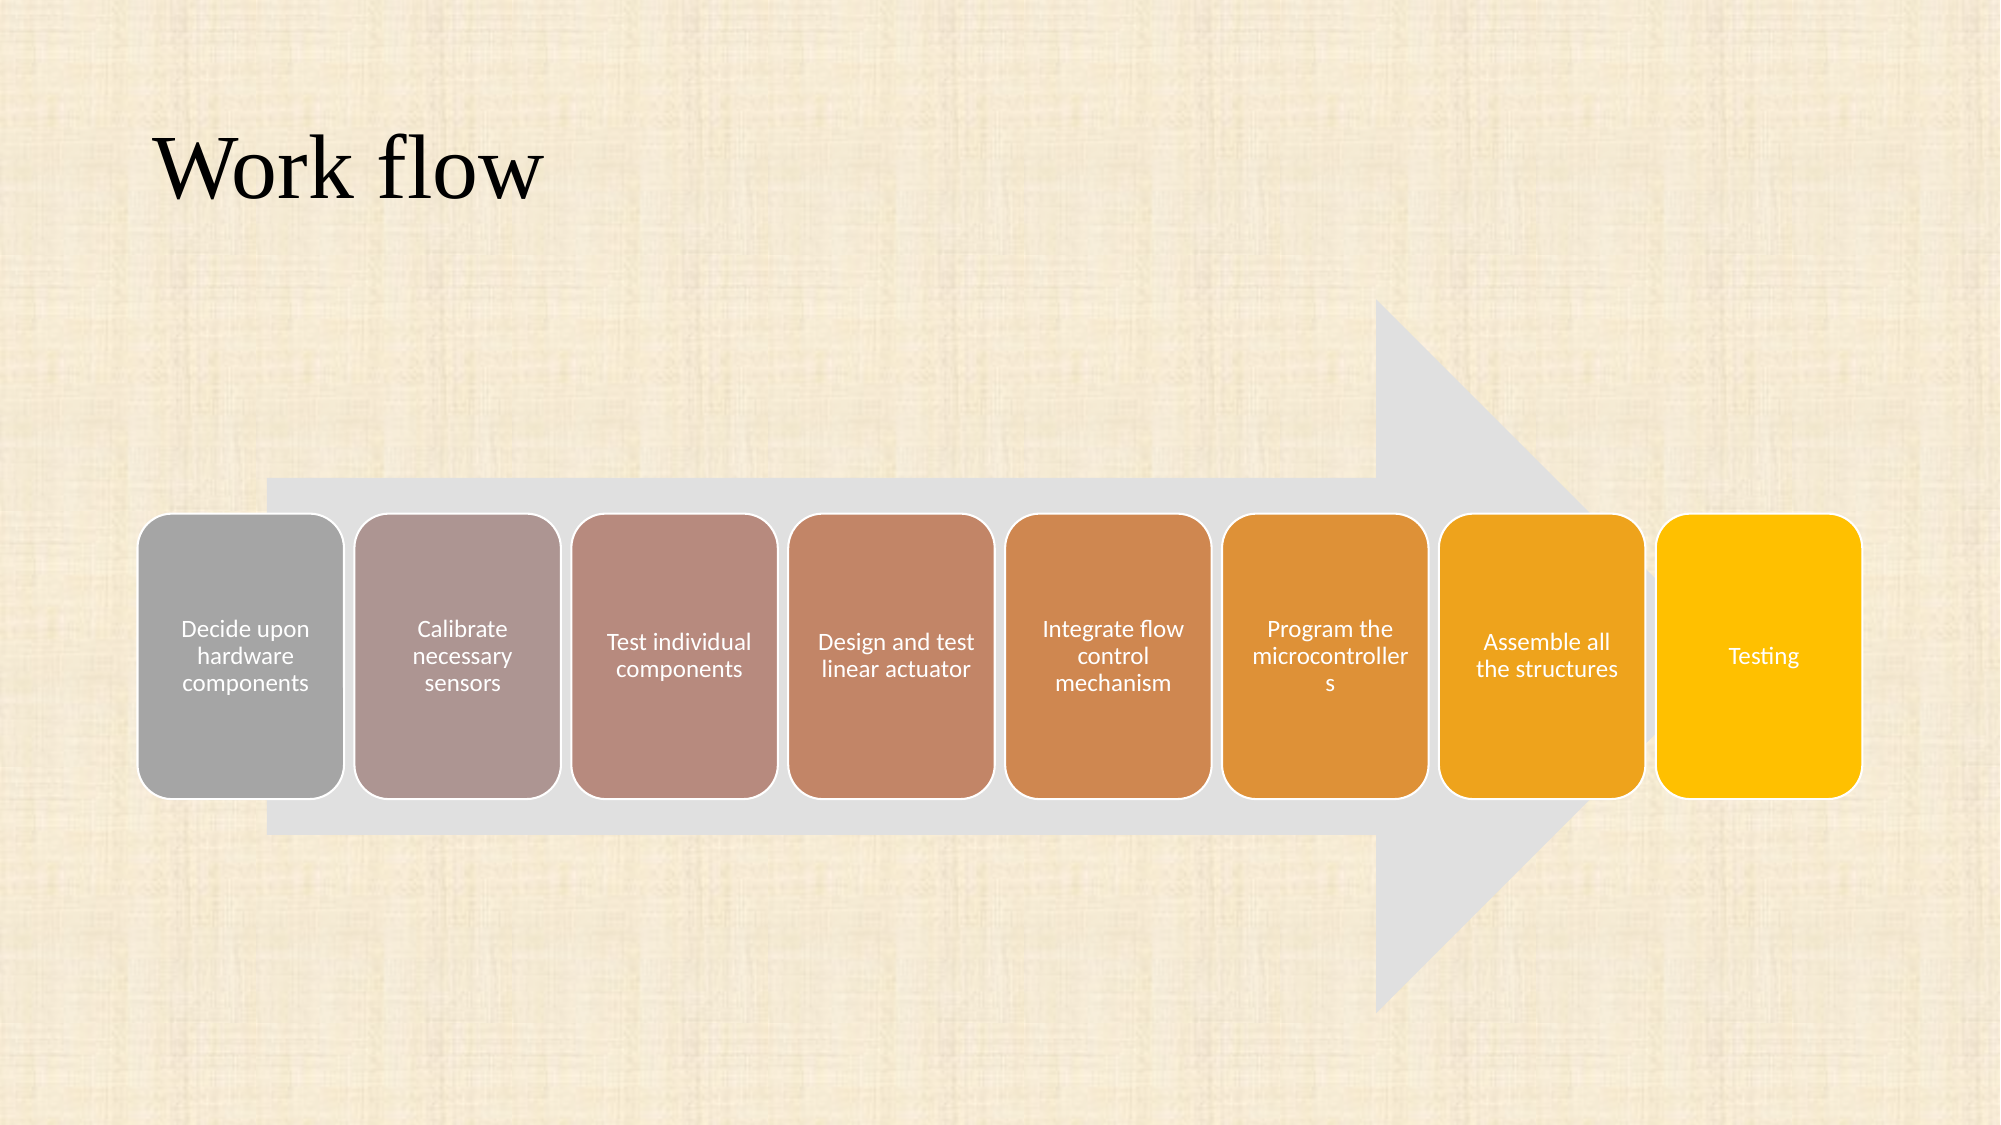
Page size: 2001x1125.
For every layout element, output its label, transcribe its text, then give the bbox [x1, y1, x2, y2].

title Work flow [137, 59, 1863, 278]
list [137, 299, 1863, 1014]
